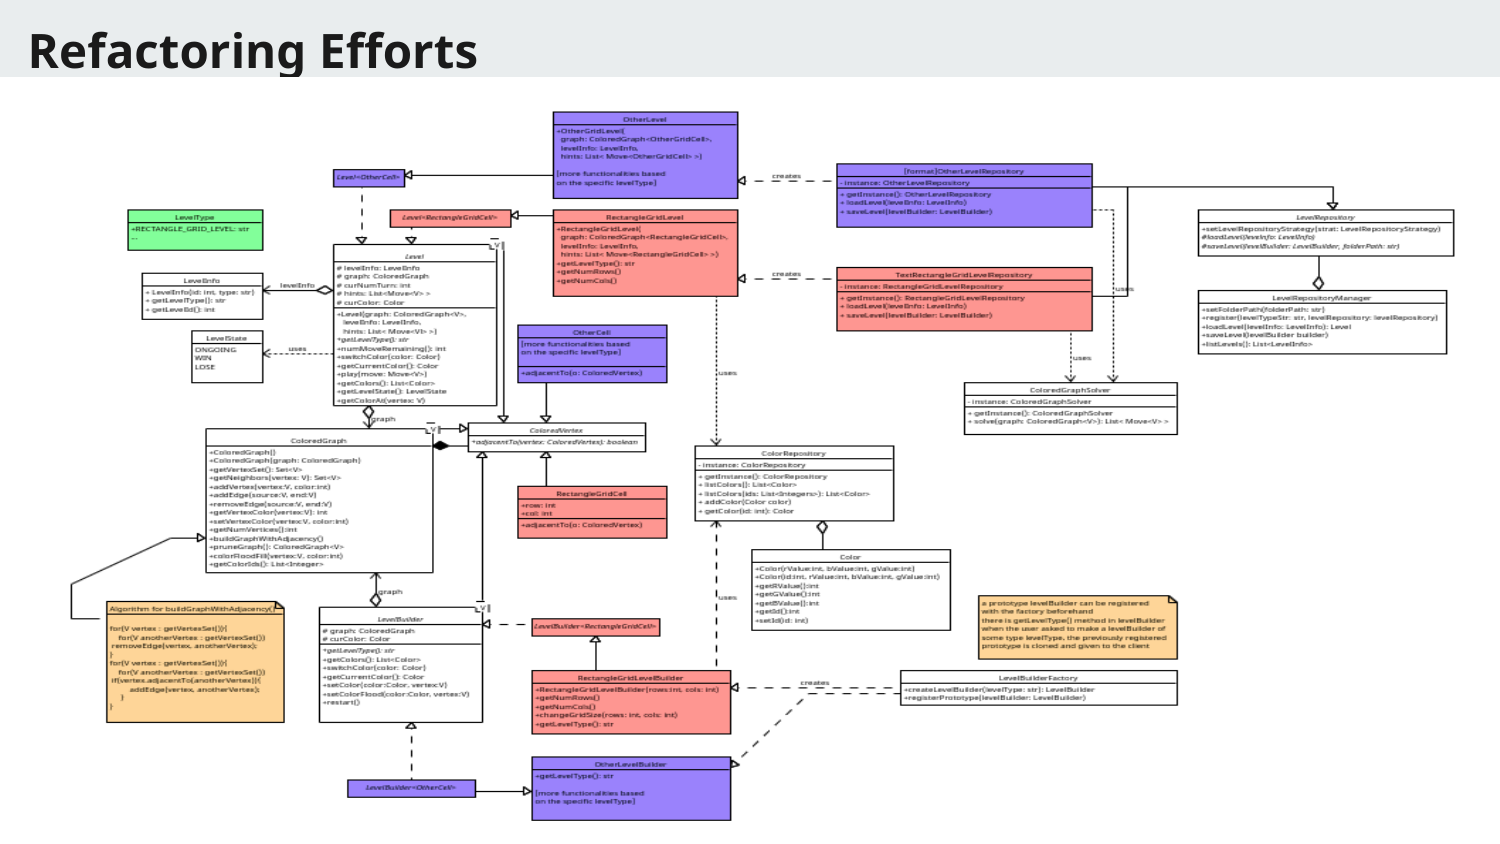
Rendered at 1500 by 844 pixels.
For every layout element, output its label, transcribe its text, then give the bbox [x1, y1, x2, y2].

title Refactoring Efforts [12, 6, 1274, 76]
picture [0, 77, 1500, 844]
